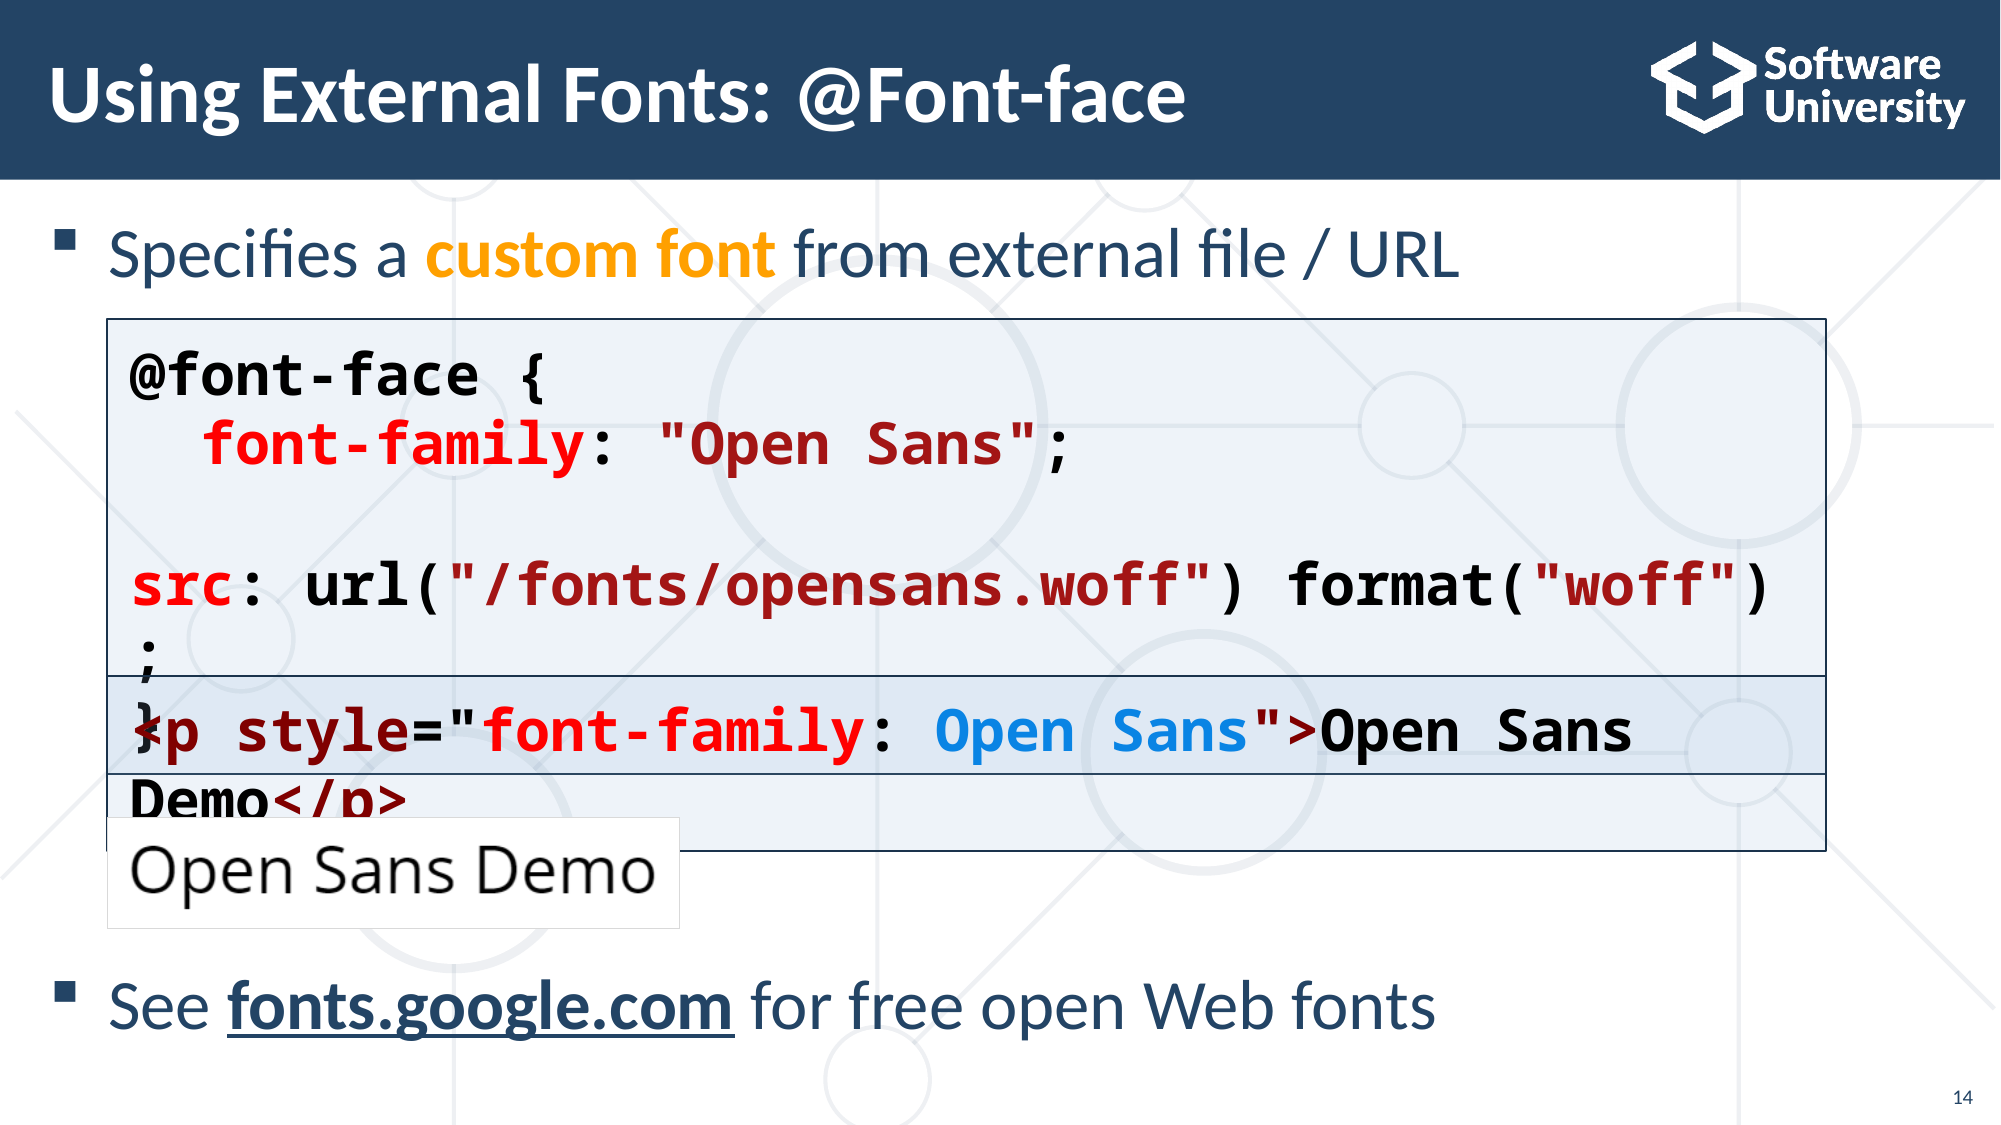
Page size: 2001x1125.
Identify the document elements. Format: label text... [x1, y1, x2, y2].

text_box @font-face { font-family: "Open Sans"; src: url("/fonts/opensans.woff") format("woff"); } [107, 318, 1827, 675]
list Specifies a custom font from external file / URL See fonts.google.com for free open Web fonts [31, 196, 1970, 1104]
slide_number 14 [1927, 1067, 1989, 1117]
title Using External Fonts: @Font-face [31, 16, 1625, 162]
picture [106, 816, 680, 929]
picture [1651, 41, 1966, 134]
text_box <p style="font-family: Open Sans">Open Sans Demo</p> [107, 675, 1827, 852]
